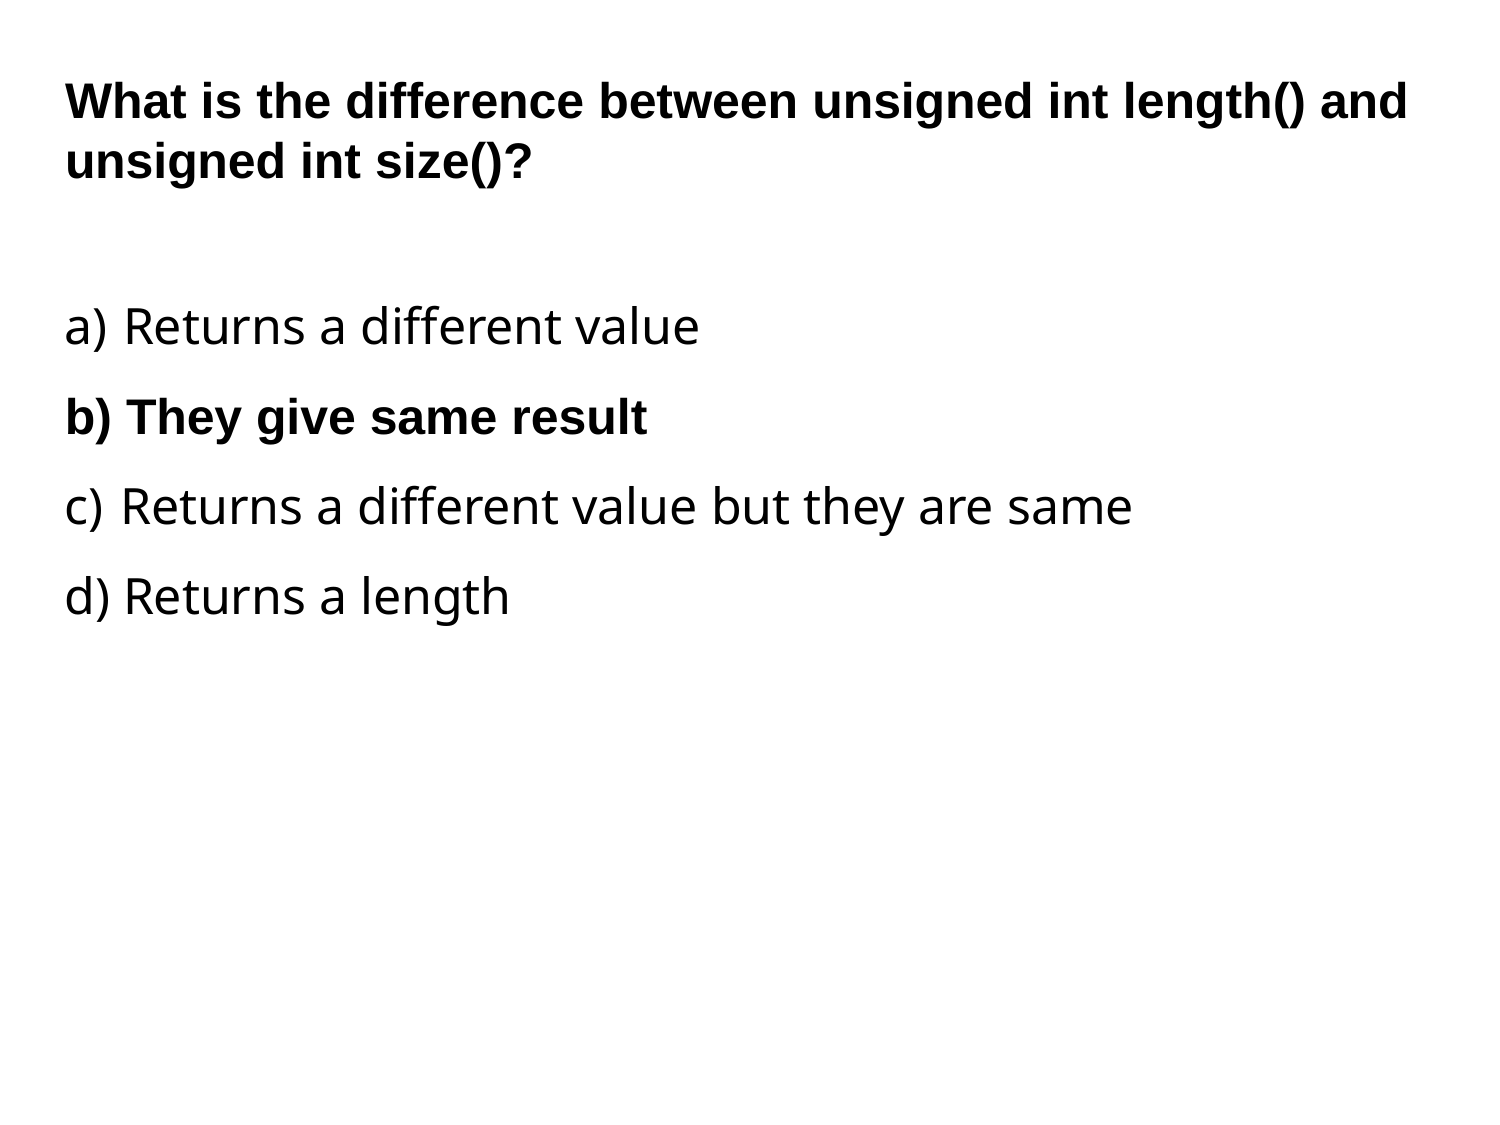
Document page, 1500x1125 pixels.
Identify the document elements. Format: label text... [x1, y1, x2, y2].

text_box What is the difference between unsigned int length() and unsigned int size()? Returns a different value They give same result Returns a different value but they are same Returns a length [62, 66, 1410, 625]
